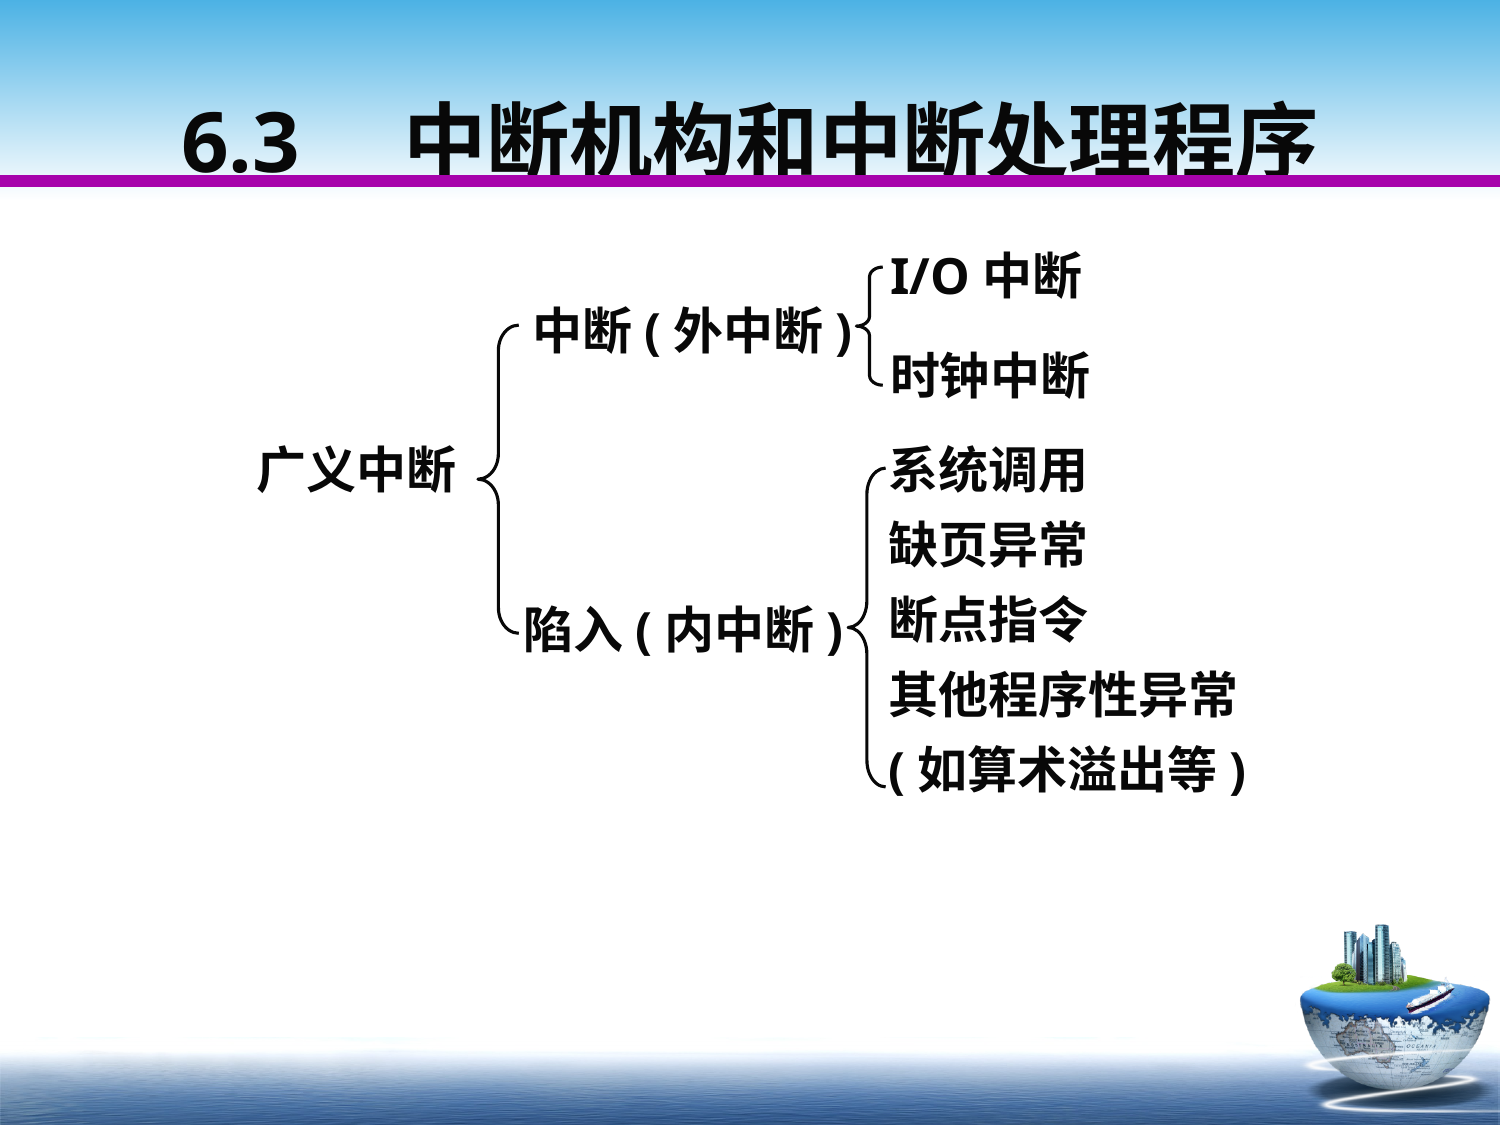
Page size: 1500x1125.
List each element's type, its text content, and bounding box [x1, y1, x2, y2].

title 6.3 中断机构和中断处理程序 [74, 37, 1426, 174]
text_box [241, 237, 1317, 818]
text_box [0, 174, 1500, 188]
picture [0, 920, 1500, 1125]
